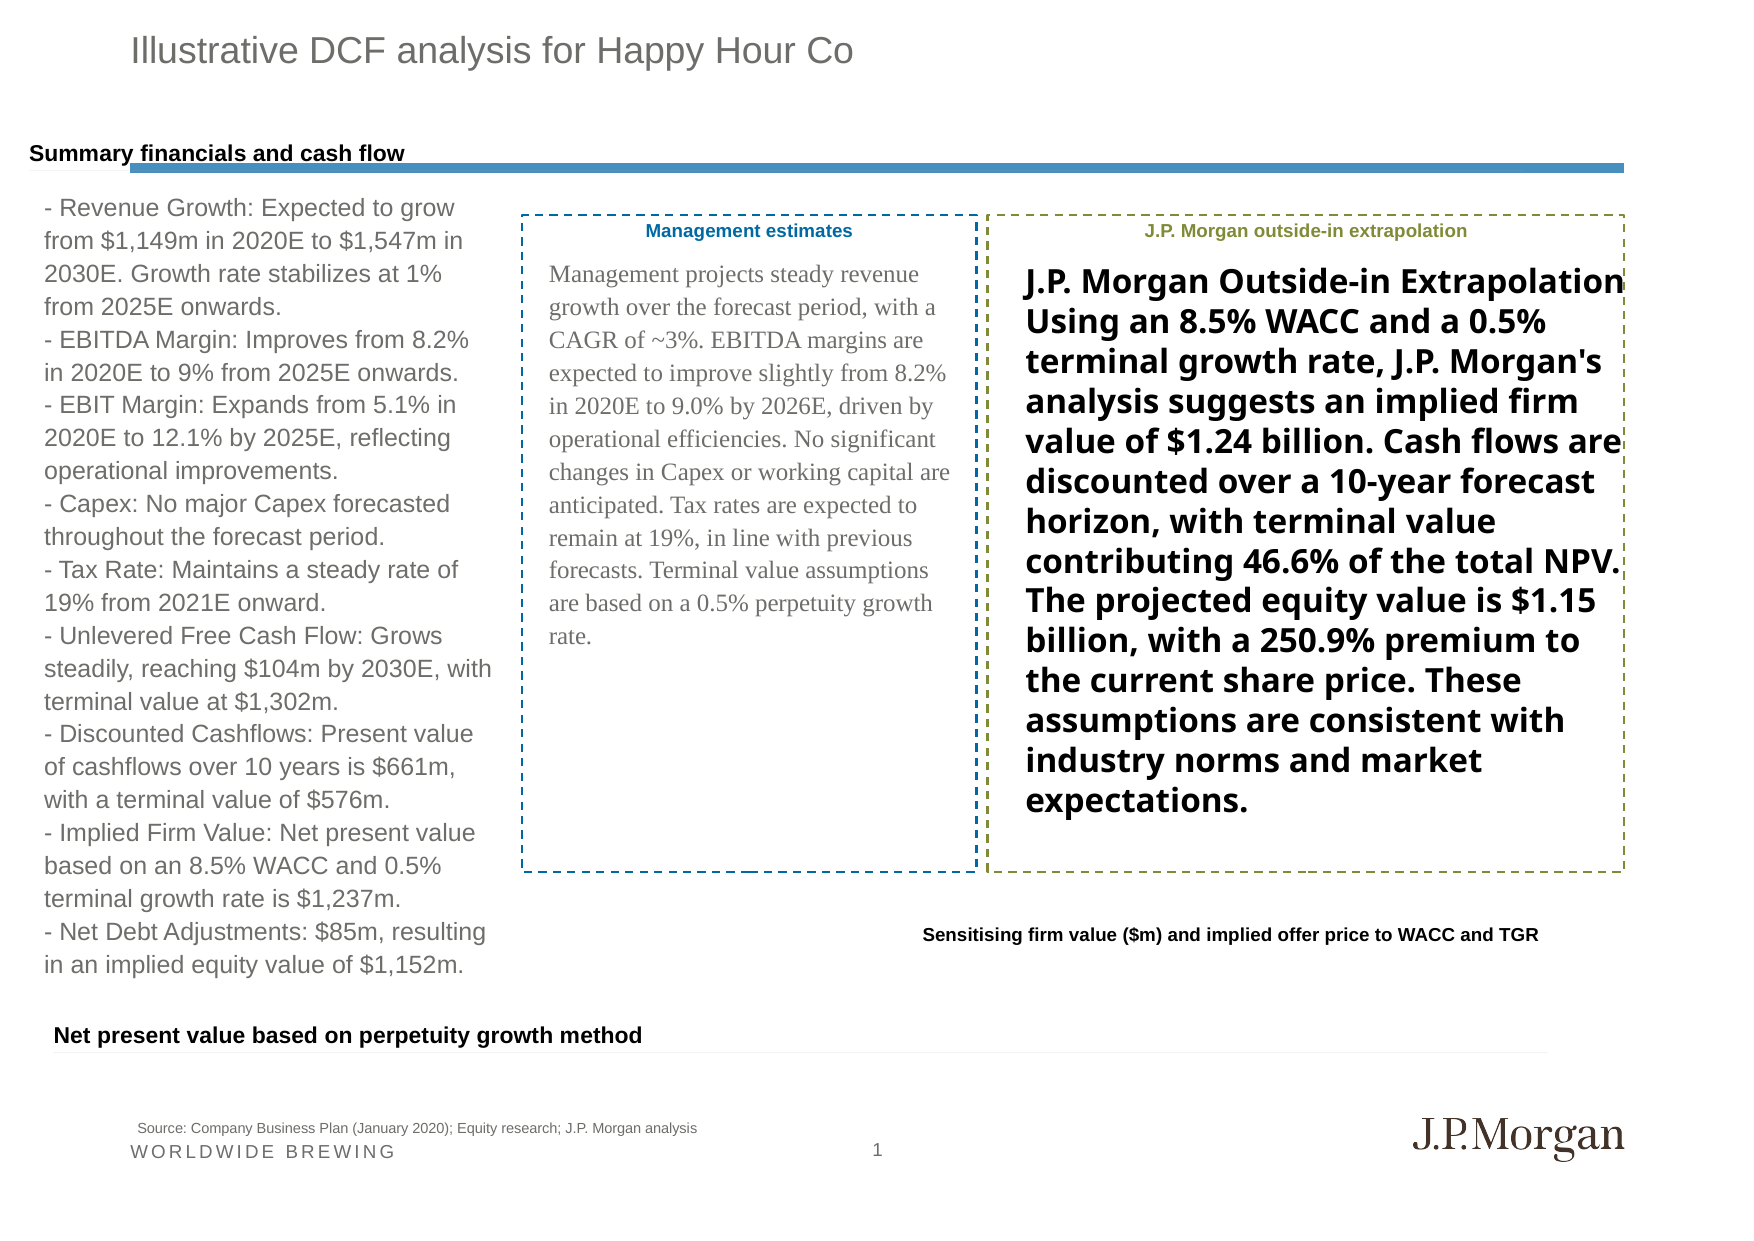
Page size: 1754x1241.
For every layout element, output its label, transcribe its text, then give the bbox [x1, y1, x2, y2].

text_box Sensitising firm value ($m) and implied offer price to WACC and TGR [922, 920, 1625, 946]
text_box 1 [858, 1132, 897, 1163]
text_box Management projects steady revenue growth over the forecast period, with a CAGR of ~3%. EBITDA margins are expected to improve slightly from 8.2% in 2020E to 9.0% by 2026E, driven by operational efficiencies. No significant changes in Capex or working capital are anticipated. Tax rates are expected to remain at 19%, in line with previous forecasts. Terminal value assumptions are based on a 0.5% perpetuity growth rate. [533, 247, 969, 817]
text_box Source: Company Business Plan (January 2020); Equity research; J.P. Morgan analysis [137, 1119, 698, 1137]
text_box J.P. Morgan outside-in extrapolation [985, 213, 1626, 874]
text_box Net present value based on perpetuity growth method [53, 1012, 1548, 1053]
title Illustrative DCF analysis for Happy Hour Co [130, 0, 1625, 72]
text_box Summary financials and cash flow [29, 129, 1524, 171]
picture [1413, 1118, 1625, 1162]
text_box Management estimates [520, 213, 979, 874]
text_box J.P. Morgan Outside-in Extrapolation Using an 8.5% WACC and a 0.5% terminal growth rate, J.P. Morgan's analysis suggests an implied firm value of $1.24 billion. Cash flows are discounted over a 10-year forecast horizon, with terminal value contributing 46.6% of the total NPV. The projected equity value is $1.15 billion, with a 250.9% premium to the current share price. These assumptions are consistent with industry norms and market expectations. [1010, 252, 1648, 898]
text_box - Revenue Growth: Expected to grow from $1,149m in 2020E to $1,547m in 2030E. Growth rate stabilizes at 1% from 2025E onwards. - EBITDA Margin: Improves from 8.2% in 2020E to 9% from 2025E onwards. - EBIT Margin: Expands from 5.1% in 2020E to 12.1% by 2025E, reflecting operational improvements. - Capex: No major Capex forecasted throughout the forecast period. - Tax Rate: Maintains a steady rate of 19% from 2021E onward. - Unlevered Free Cash Flow: Grows steadily, reaching $104m by 2030E, with terminal value at $1,302m. - Discounted Cashflows: Present value of cashflows over 10 years is $661m, with a terminal value of $576m. - Implied Firm Value: Net present value based on an 8.5% WACC and 0.5% terminal growth rate is $1,237m. - Net Debt Adjustments: $85m, resulting in an implied equity value of $1,152m. [29, 181, 511, 843]
